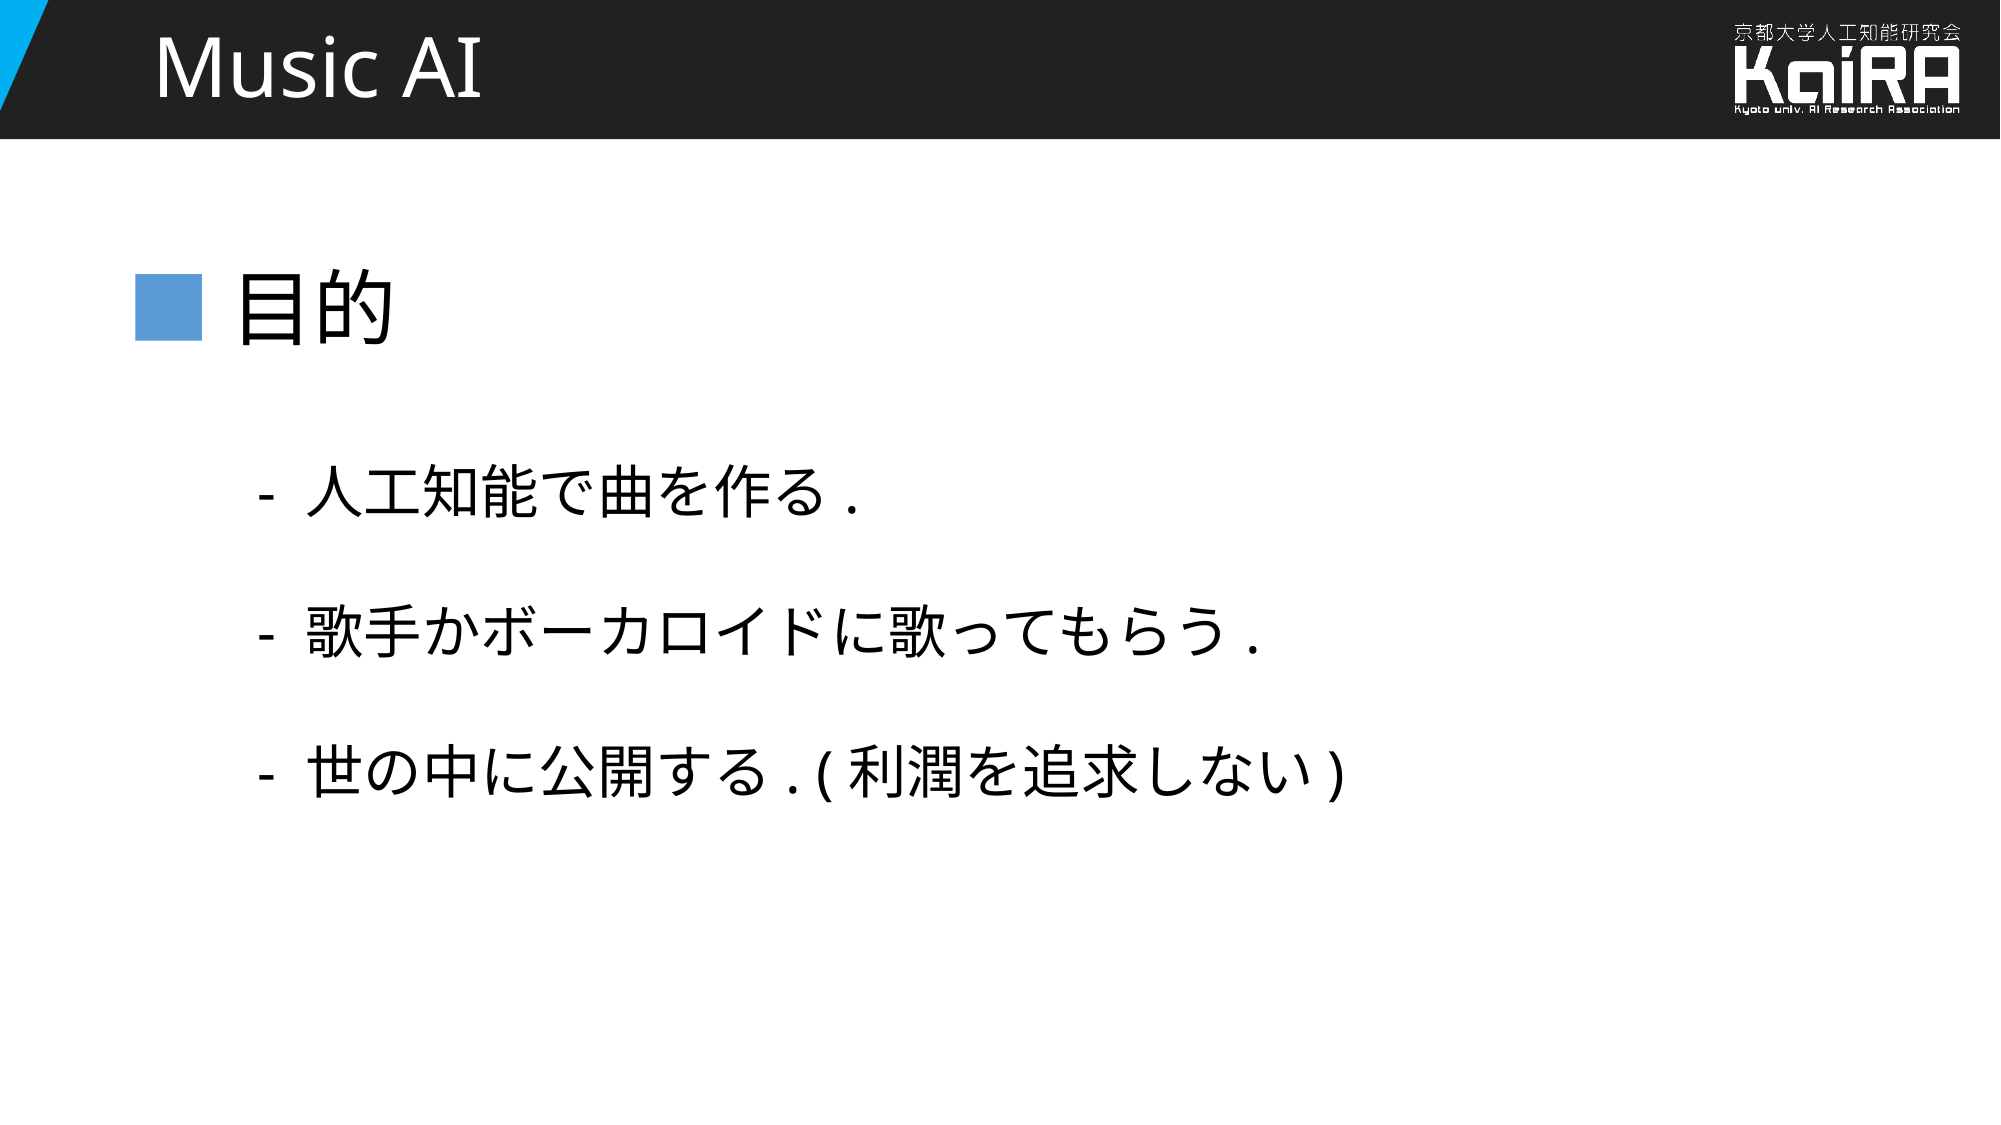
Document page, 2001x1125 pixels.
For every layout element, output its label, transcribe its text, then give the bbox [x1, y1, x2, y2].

list ■目的 - 人工知能で曲を作る. - 歌手かボーカロイドに歌ってもらう. - 世の中に公開する. (利潤を追求しない) [112, 248, 1838, 1077]
picture [1655, 3, 2001, 134]
title Music AI [137, 13, 1676, 128]
